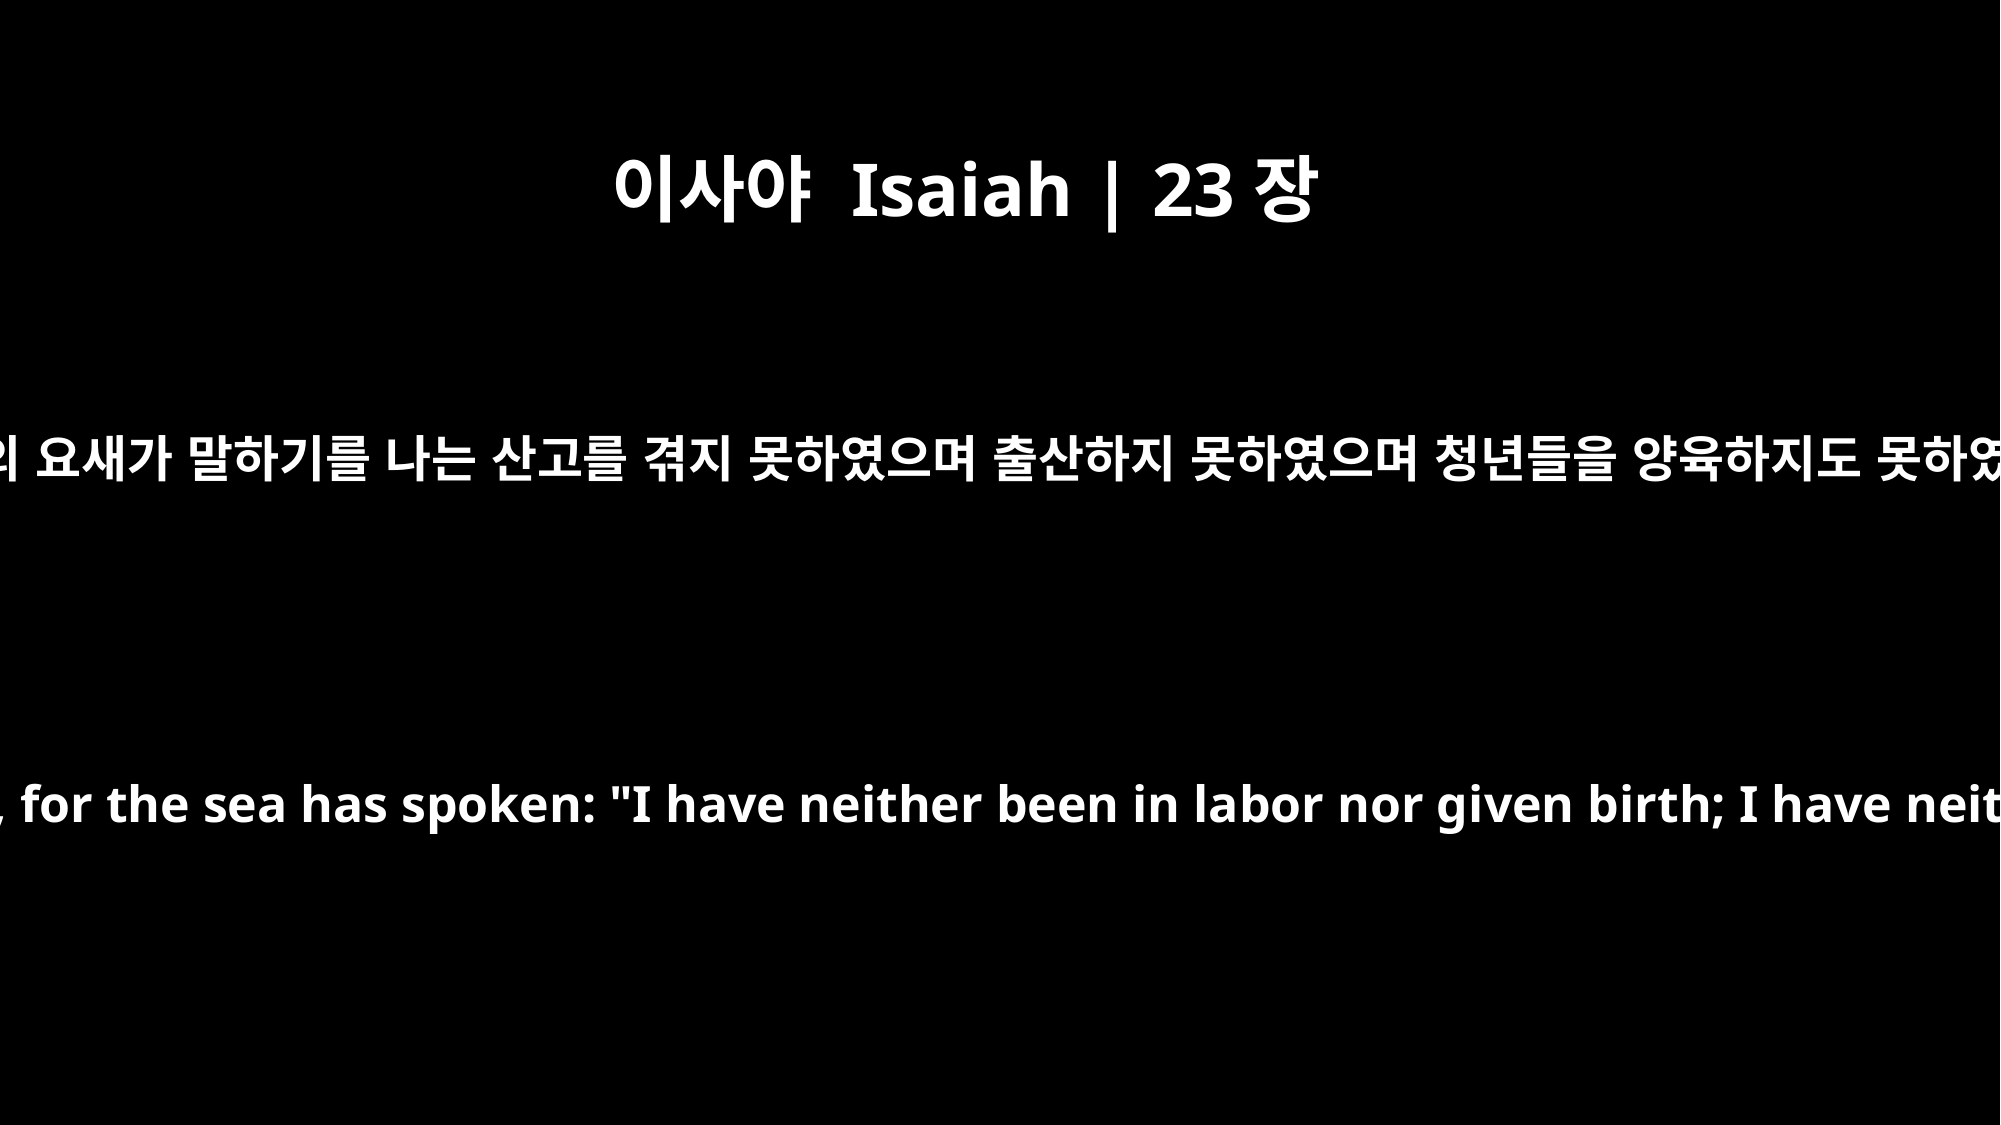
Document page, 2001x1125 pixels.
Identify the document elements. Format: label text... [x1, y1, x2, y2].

text_box 4 시돈이여 너는 부끄러워할지어다 대저 바다 곧 바다의 요새가 말하기를 나는 산고를 겪지 못하였으며 출산하지 못하였으며 청년들을 양육하지도 못하였으며 처녀들을 생육하지도 못하였다 하였음이라 [0, 359, 2000, 495]
text_box 이사야 Isaiah | 23장 [596, 136, 1336, 239]
text_box Be ashamed, O Sidon, and you, O fortress of the sea, for the sea has spoken: "I have neither been in labor nor given birth; I have neither reared sons nor brought up daughters." [0, 764, 2000, 840]
